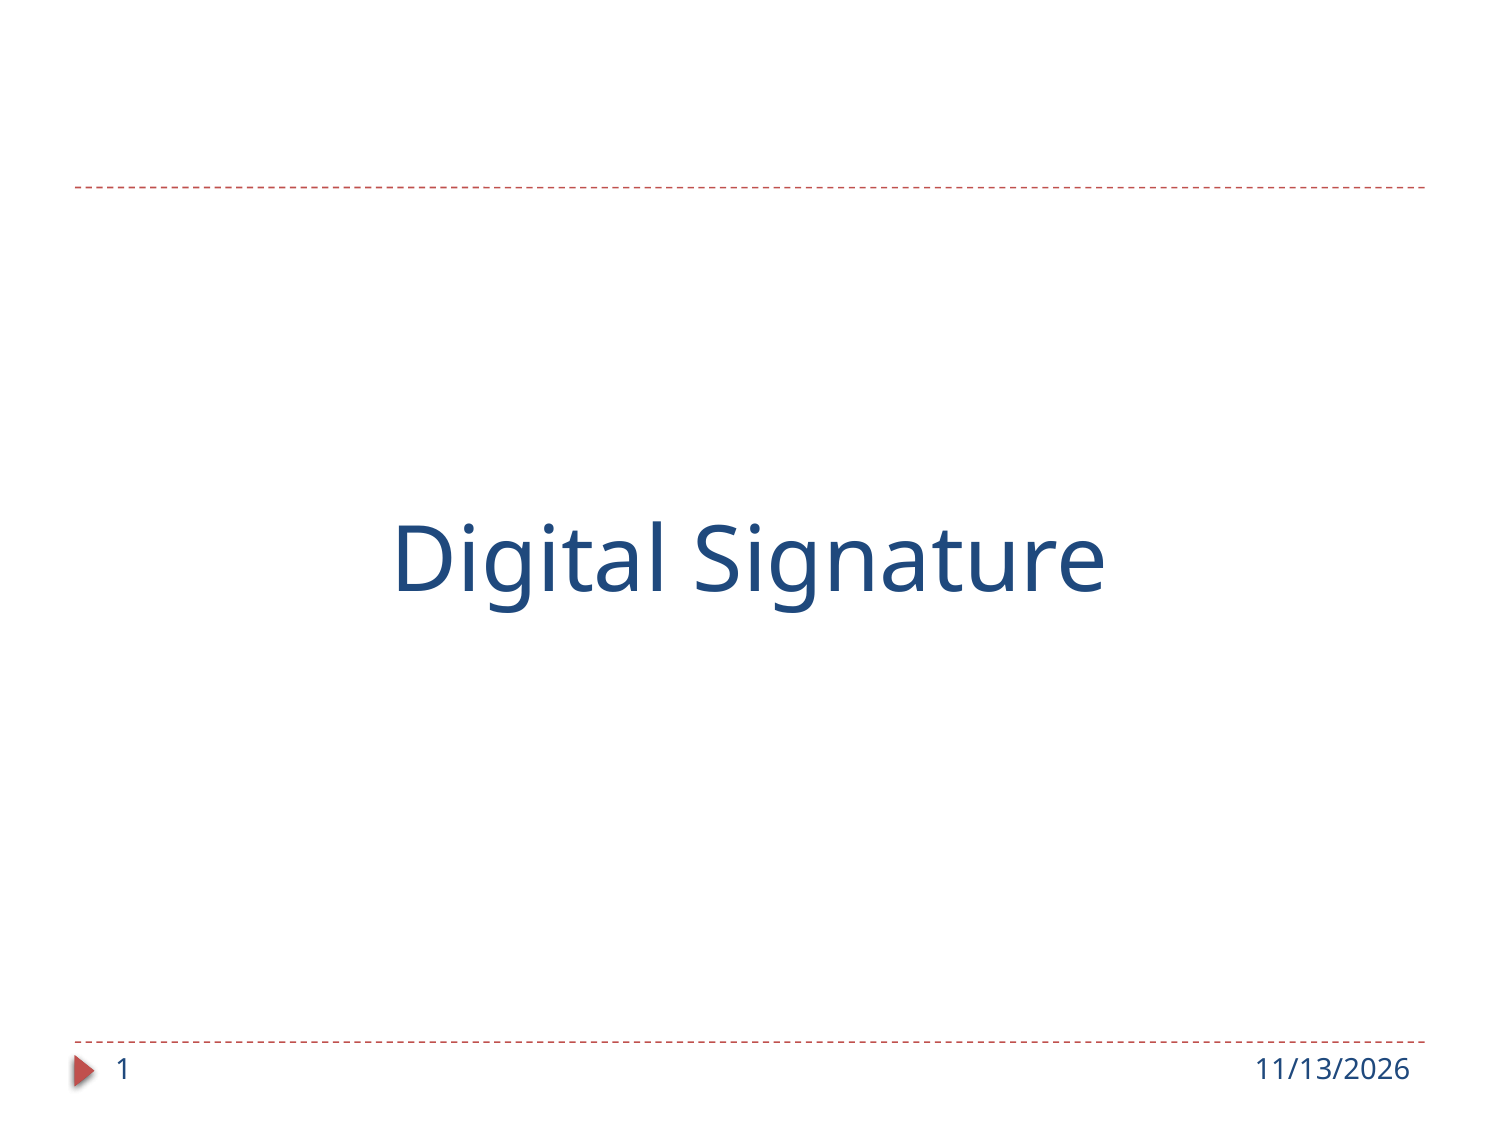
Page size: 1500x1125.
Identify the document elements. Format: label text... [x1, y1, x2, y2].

title Digital Signature [37, 187, 1463, 838]
slide_number 1 [100, 1042, 426, 1103]
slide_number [1050, 1042, 1426, 1103]
